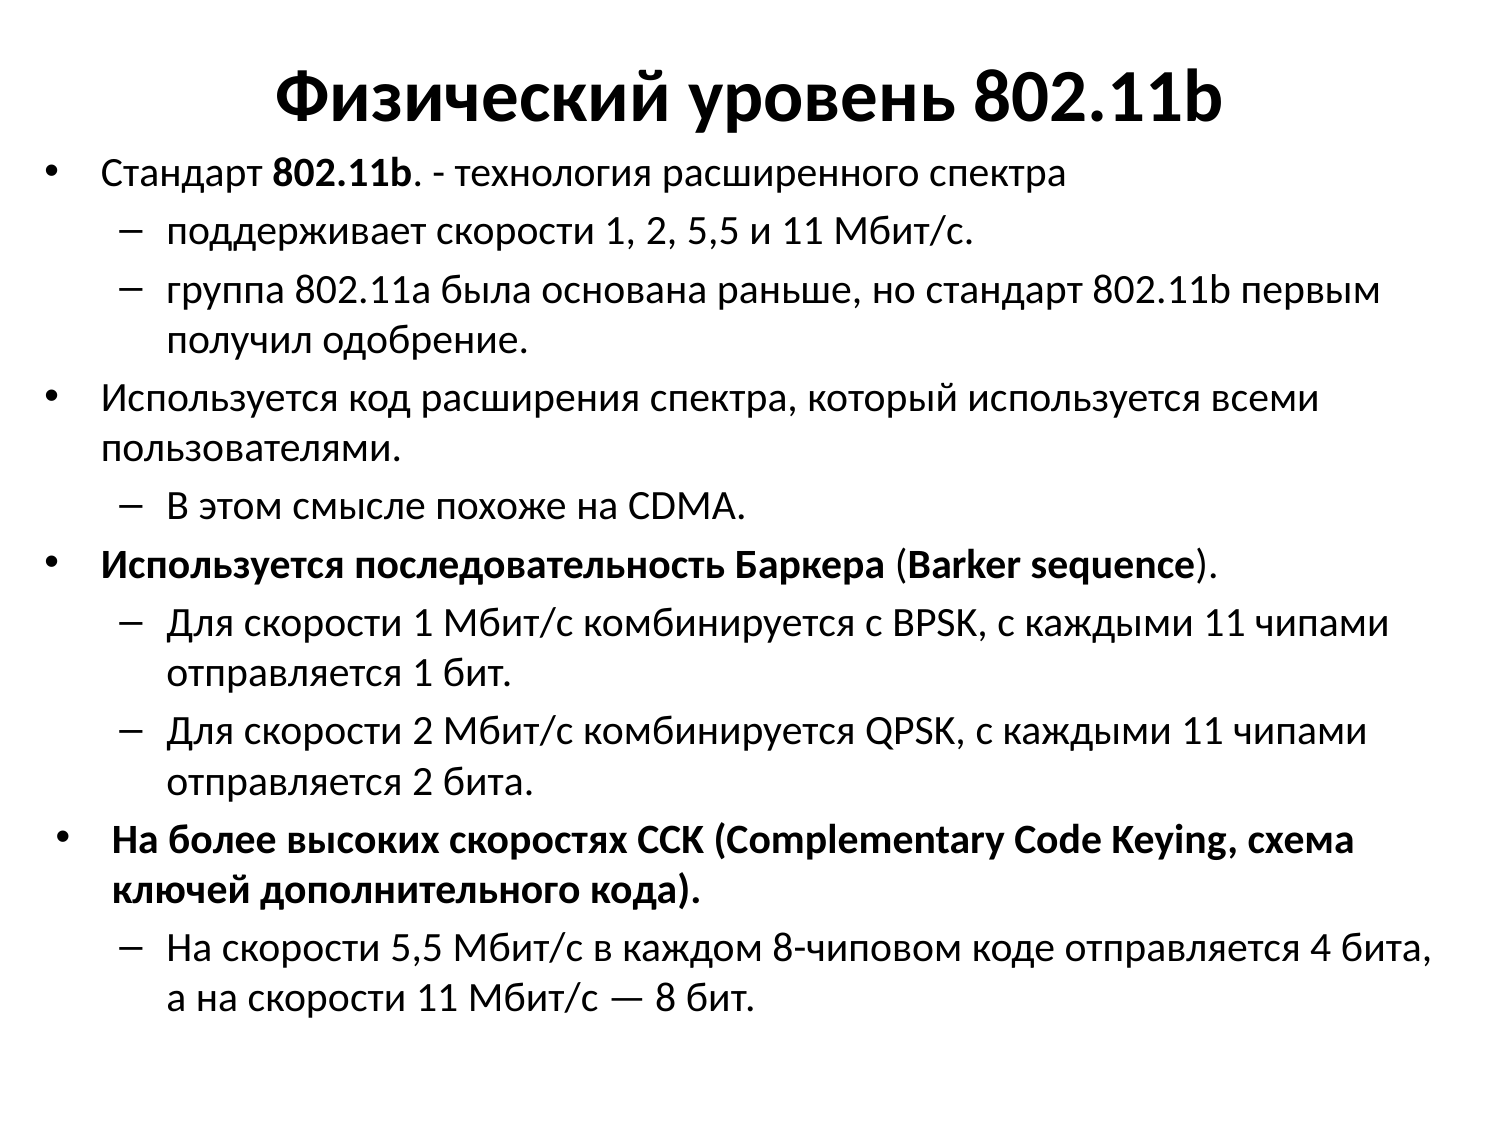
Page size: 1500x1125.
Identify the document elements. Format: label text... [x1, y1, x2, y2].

list Стандарт 802.11b. - технология расширенного спектра поддерживает скорости 1, 2, 5,5 и 11 Мбит/с. группа 802.11a была основана раньше, но стандарт 802.11b первым получил одобрение. Используется код расширения спектра, который используется всеми пользователями. В этом смысле похоже на CDMA. Используется последовательность Баркера (Barker sequence). Для скорости 1 Мбит/с комбинируется с BPSK, с каждыми 11 чипами отправляется 1 бит. Для скорости 2 Мбит/с комбинируется QPSK, с каждыми 11 чипами отправляется 2 бита. На более высоких скоростях CCK (Complementary Code Keying, схема ключей дополнительного кода). На скорости 5,5 Мбит/с в каждом 8-чиповом коде отправляется 4 бита, а на скорости 11 Мбит/с — 8 бит. [29, 137, 1459, 1094]
title Физический уровень 802.11b [75, 45, 1425, 137]
